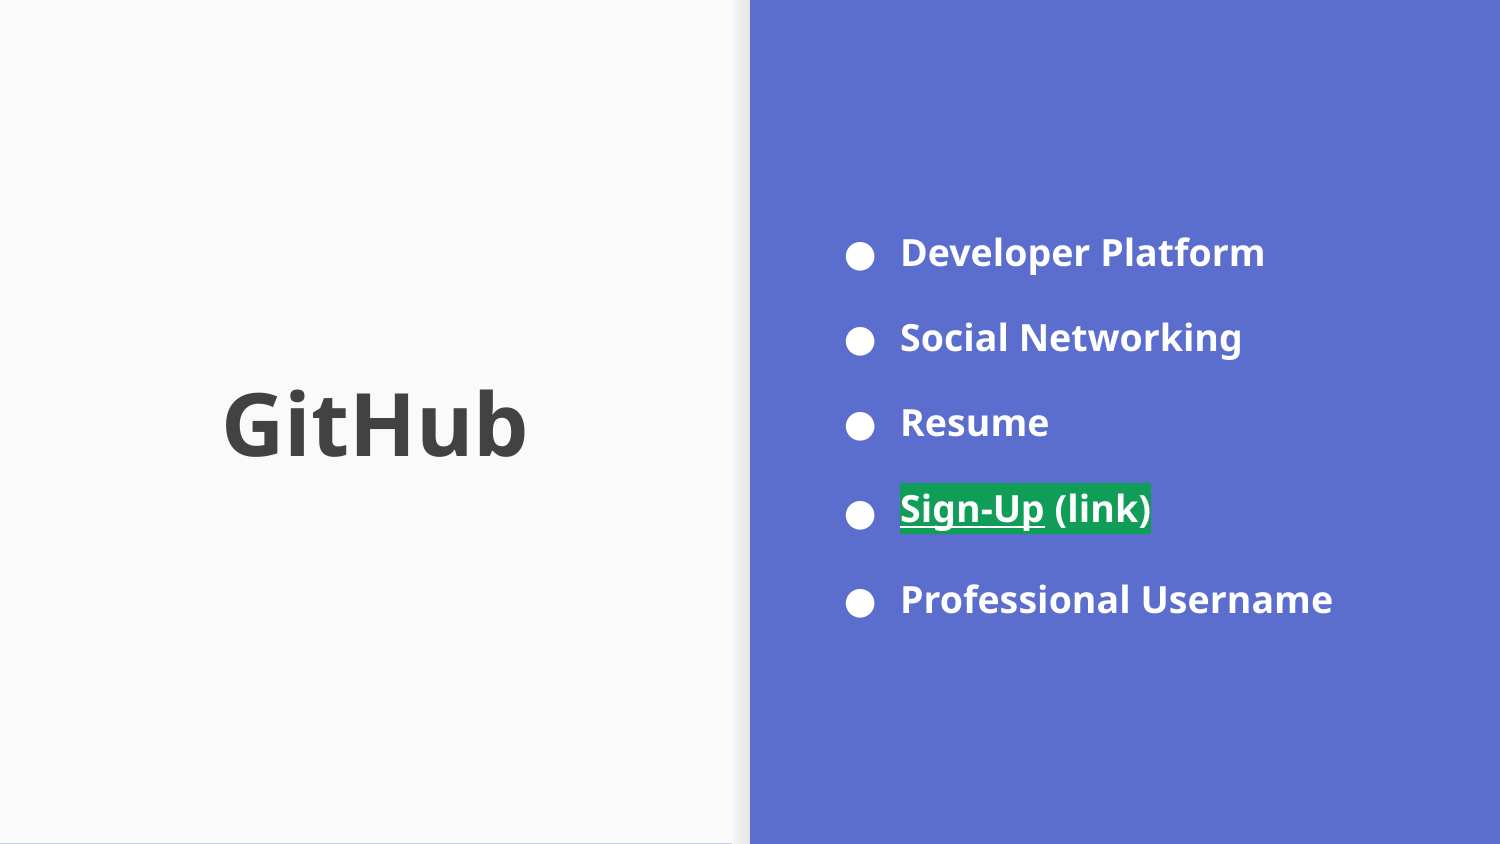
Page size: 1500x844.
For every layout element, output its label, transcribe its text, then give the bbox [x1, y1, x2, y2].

list Developer Platform Social Networking Resume Sign-Up (link) Professional Username [810, 118, 1440, 725]
title GitHub [43, 281, 708, 562]
